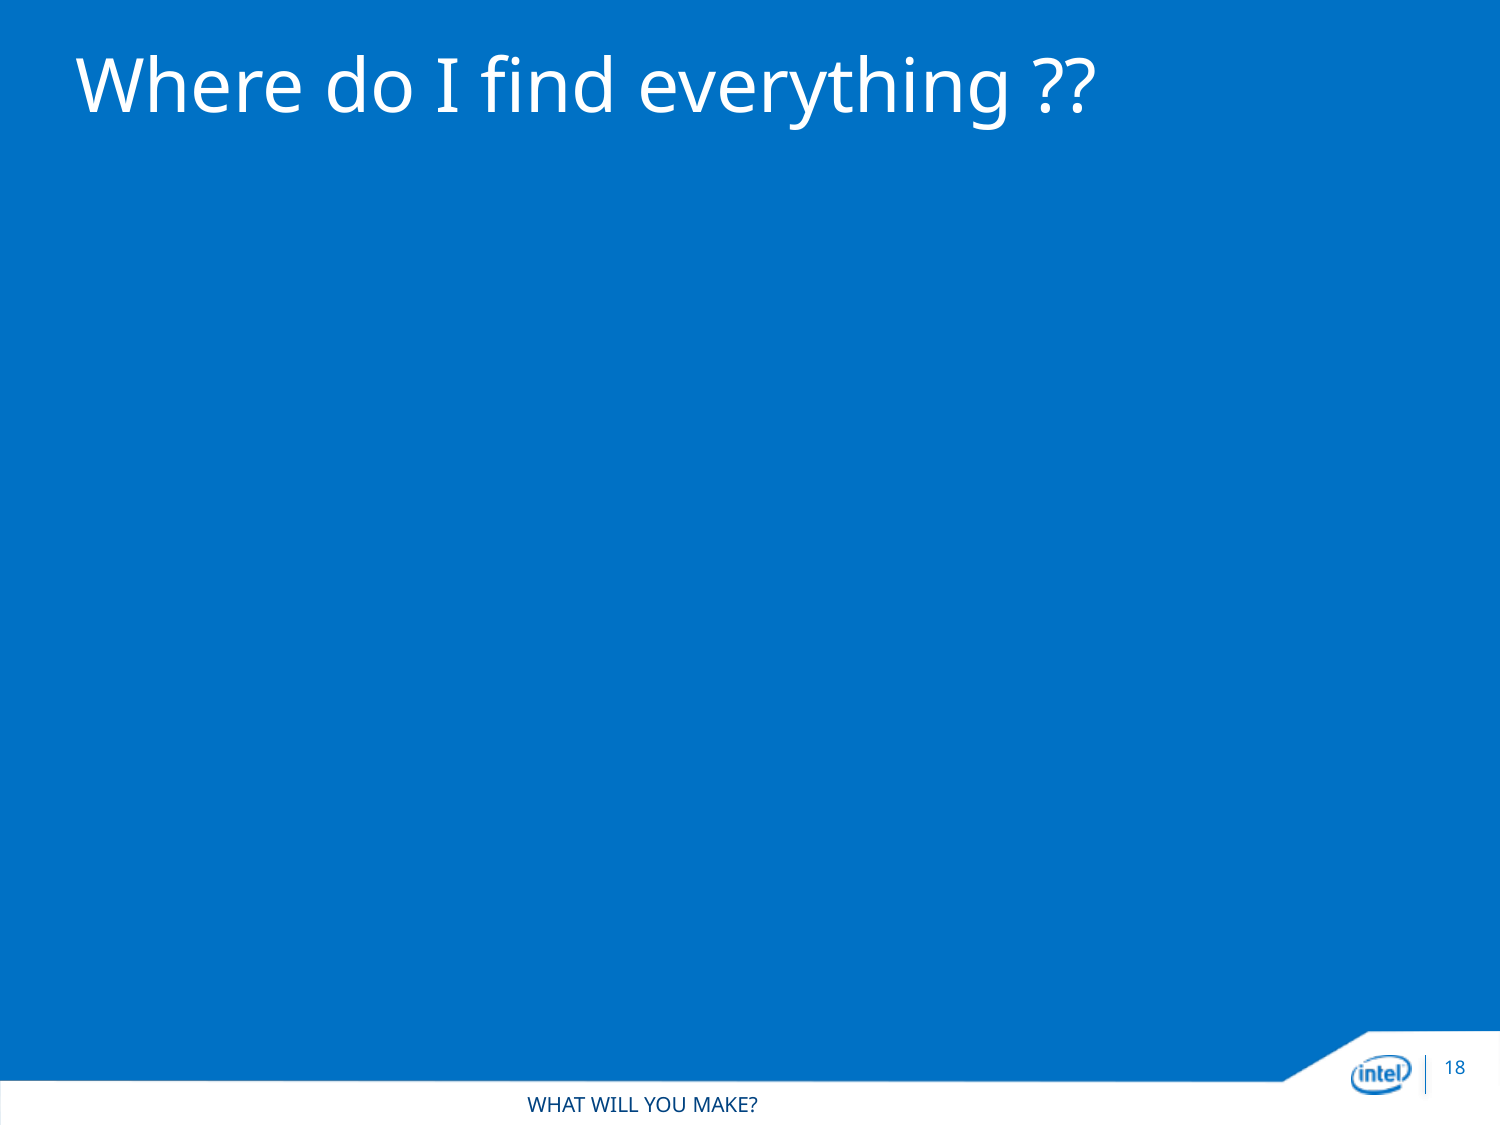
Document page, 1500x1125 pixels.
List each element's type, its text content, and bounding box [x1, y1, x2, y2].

title Where do I find everything ?? [75, 37, 1425, 143]
picture [0, 1031, 1500, 1125]
